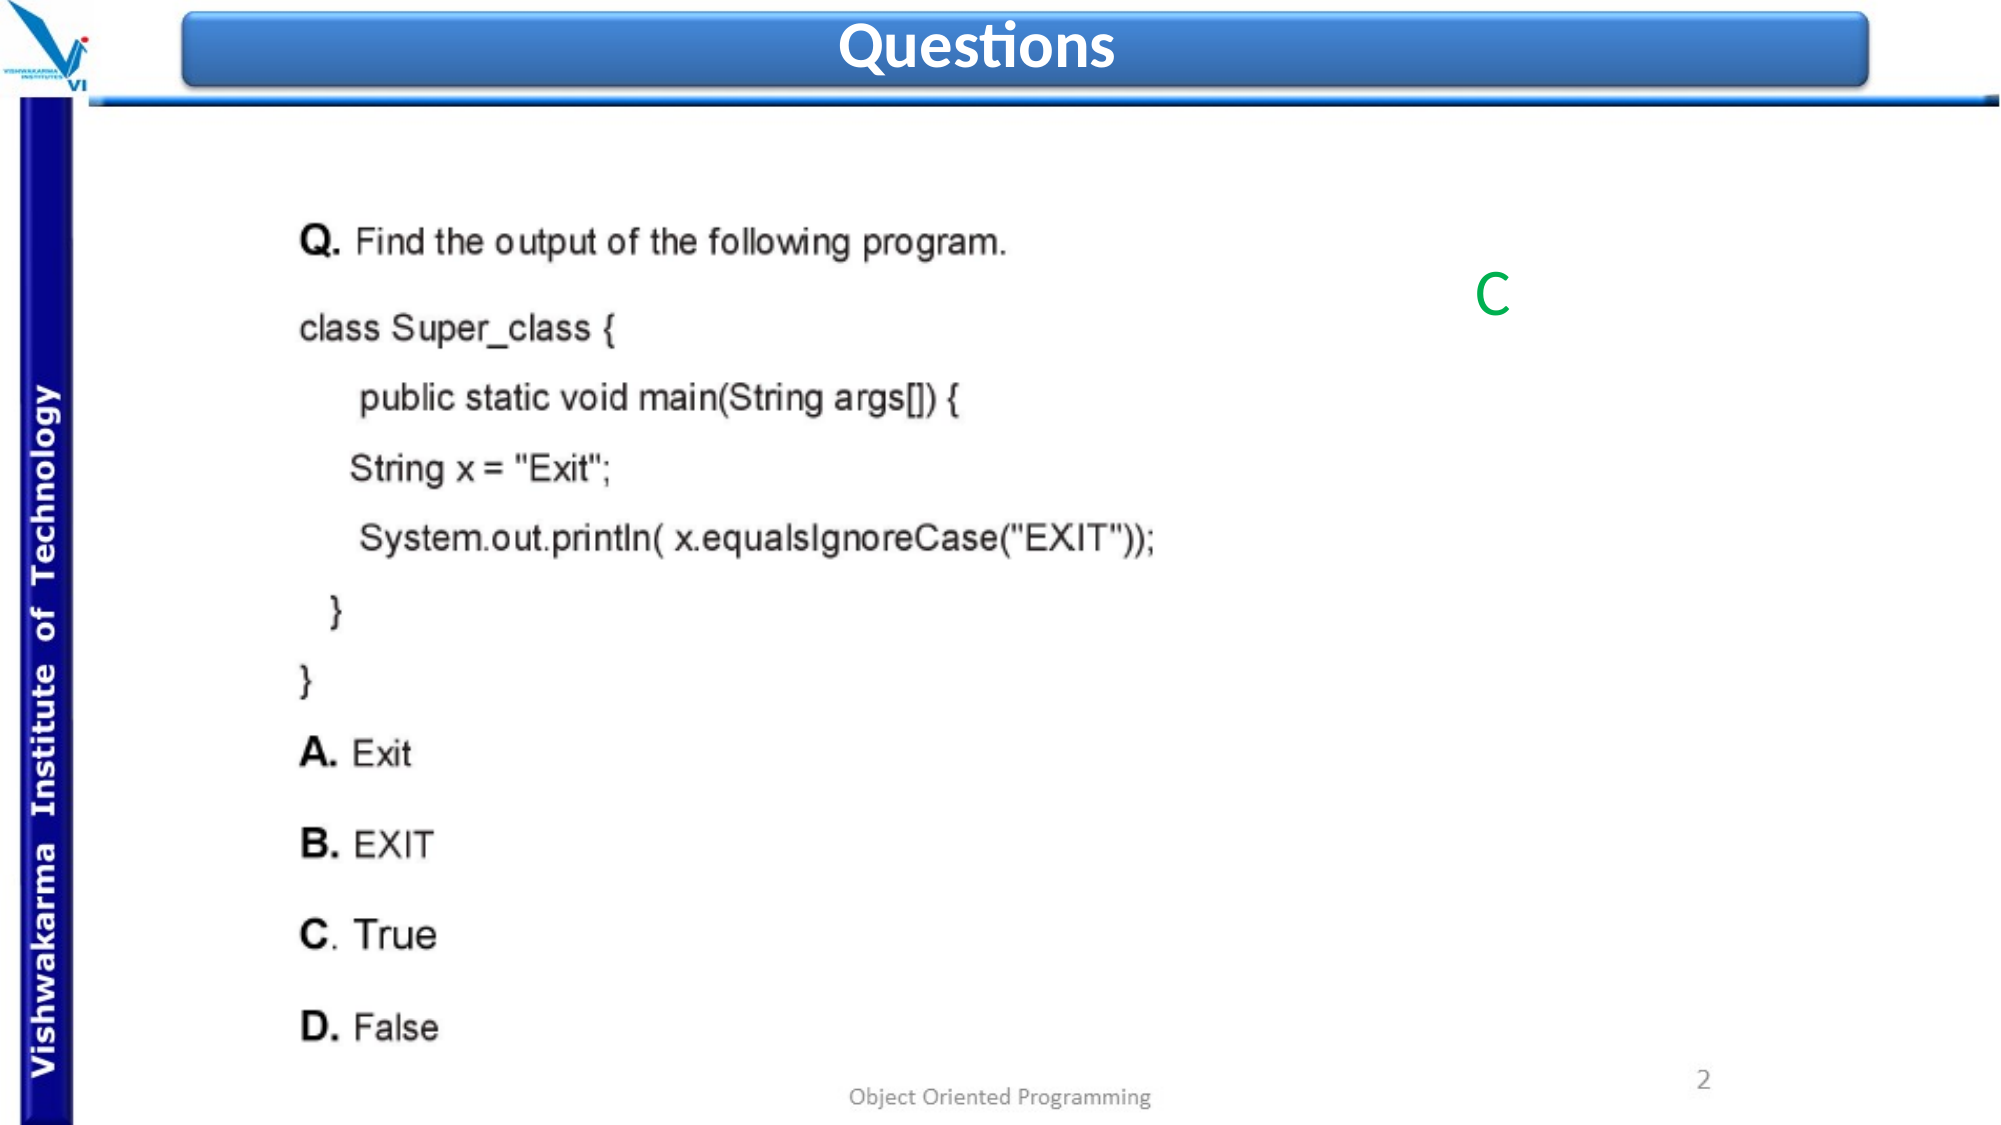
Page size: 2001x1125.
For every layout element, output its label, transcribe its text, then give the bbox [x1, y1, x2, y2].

title Questions [167, 17, 1788, 65]
picture [0, 0, 2001, 1125]
text_box C [1460, 196, 2000, 336]
